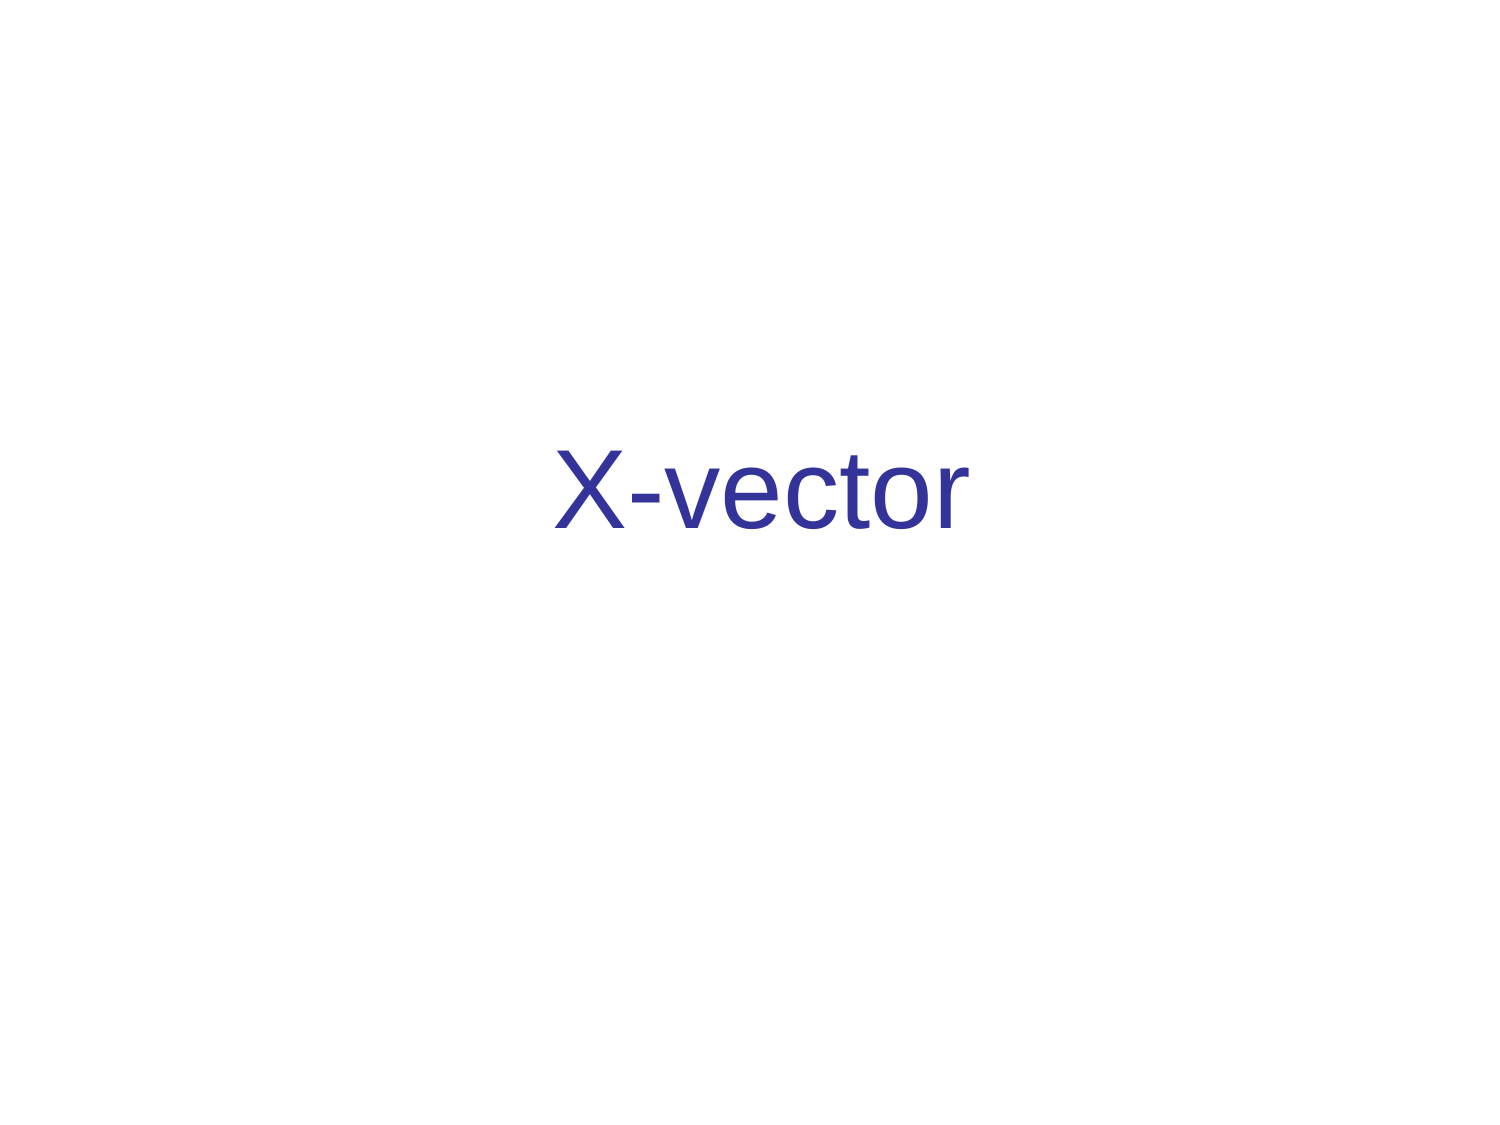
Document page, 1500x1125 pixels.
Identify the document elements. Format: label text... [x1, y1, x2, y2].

list X-vector [117, 408, 1406, 744]
